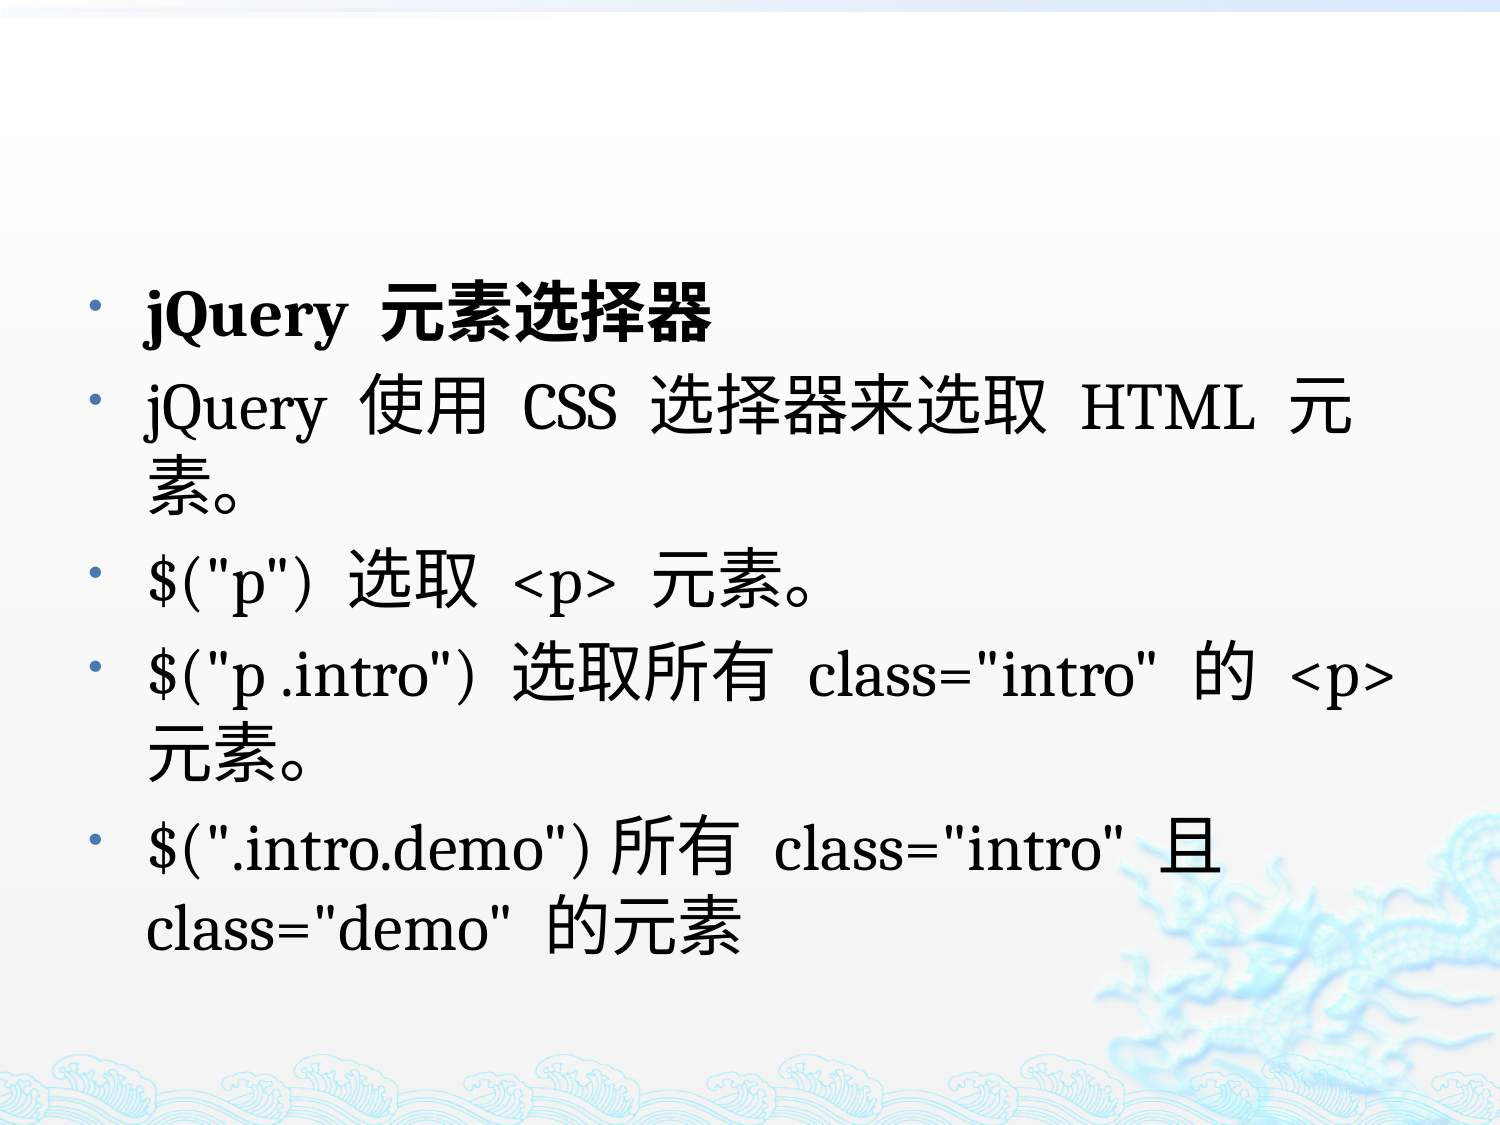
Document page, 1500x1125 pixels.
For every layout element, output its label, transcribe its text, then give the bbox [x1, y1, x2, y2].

list jQuery 元素选择器 jQuery 使用 CSS 选择器来选取 HTML 元素。 $("p") 选取 <p> 元素。 $("p .intro") 选取所有 class="intro" 的 <p> 元素。 $(".intro.demo")所有 class="intro" 且 class="demo" 的元素 [75, 262, 1425, 1005]
